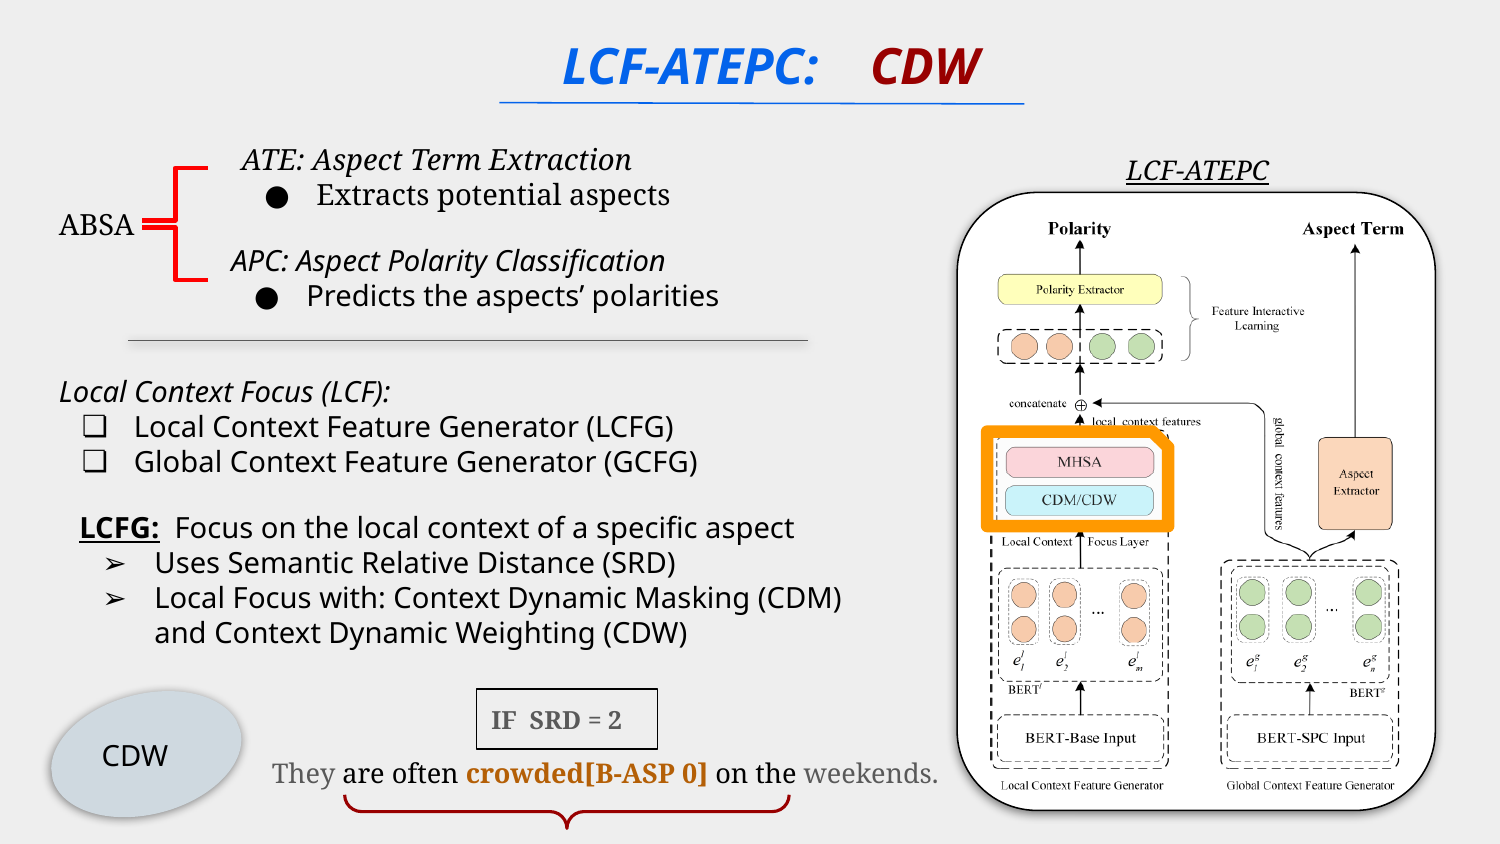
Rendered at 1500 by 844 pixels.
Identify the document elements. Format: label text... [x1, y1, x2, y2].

text_box LCFG: Focus on the local context of a specific aspect Uses Semantic Relative Distance (SRD) Local Focus with: Context Dynamic Masking (CDM) and Context Dynamic Weighting (CDW) [64, 494, 872, 665]
text_box APC: Aspect Polarity Classification Predicts the aspects’ polarities [216, 227, 752, 328]
text_box ABSA [43, 191, 139, 257]
picture [956, 192, 1436, 811]
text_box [142, 167, 209, 221]
text_box LCF-ATEPC [1111, 138, 1293, 190]
text_box [344, 794, 790, 829]
text_box CDW [86, 722, 206, 788]
text_box They are often crowded[B-ASP 0] on the weekends. [256, 741, 951, 805]
text_box LCF-ATEPC: CDW [373, 20, 1169, 115]
text_box Local Context Focus (LCF): Local Context Feature Generator (LCFG) Global Context Feature Generator (GCFG) [43, 357, 835, 493]
text_box [51, 691, 242, 818]
text_box IF SRD = 2 [476, 689, 658, 750]
text_box ATE: Aspect Term Extraction Extracts potential aspects [226, 126, 752, 227]
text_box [142, 227, 209, 281]
